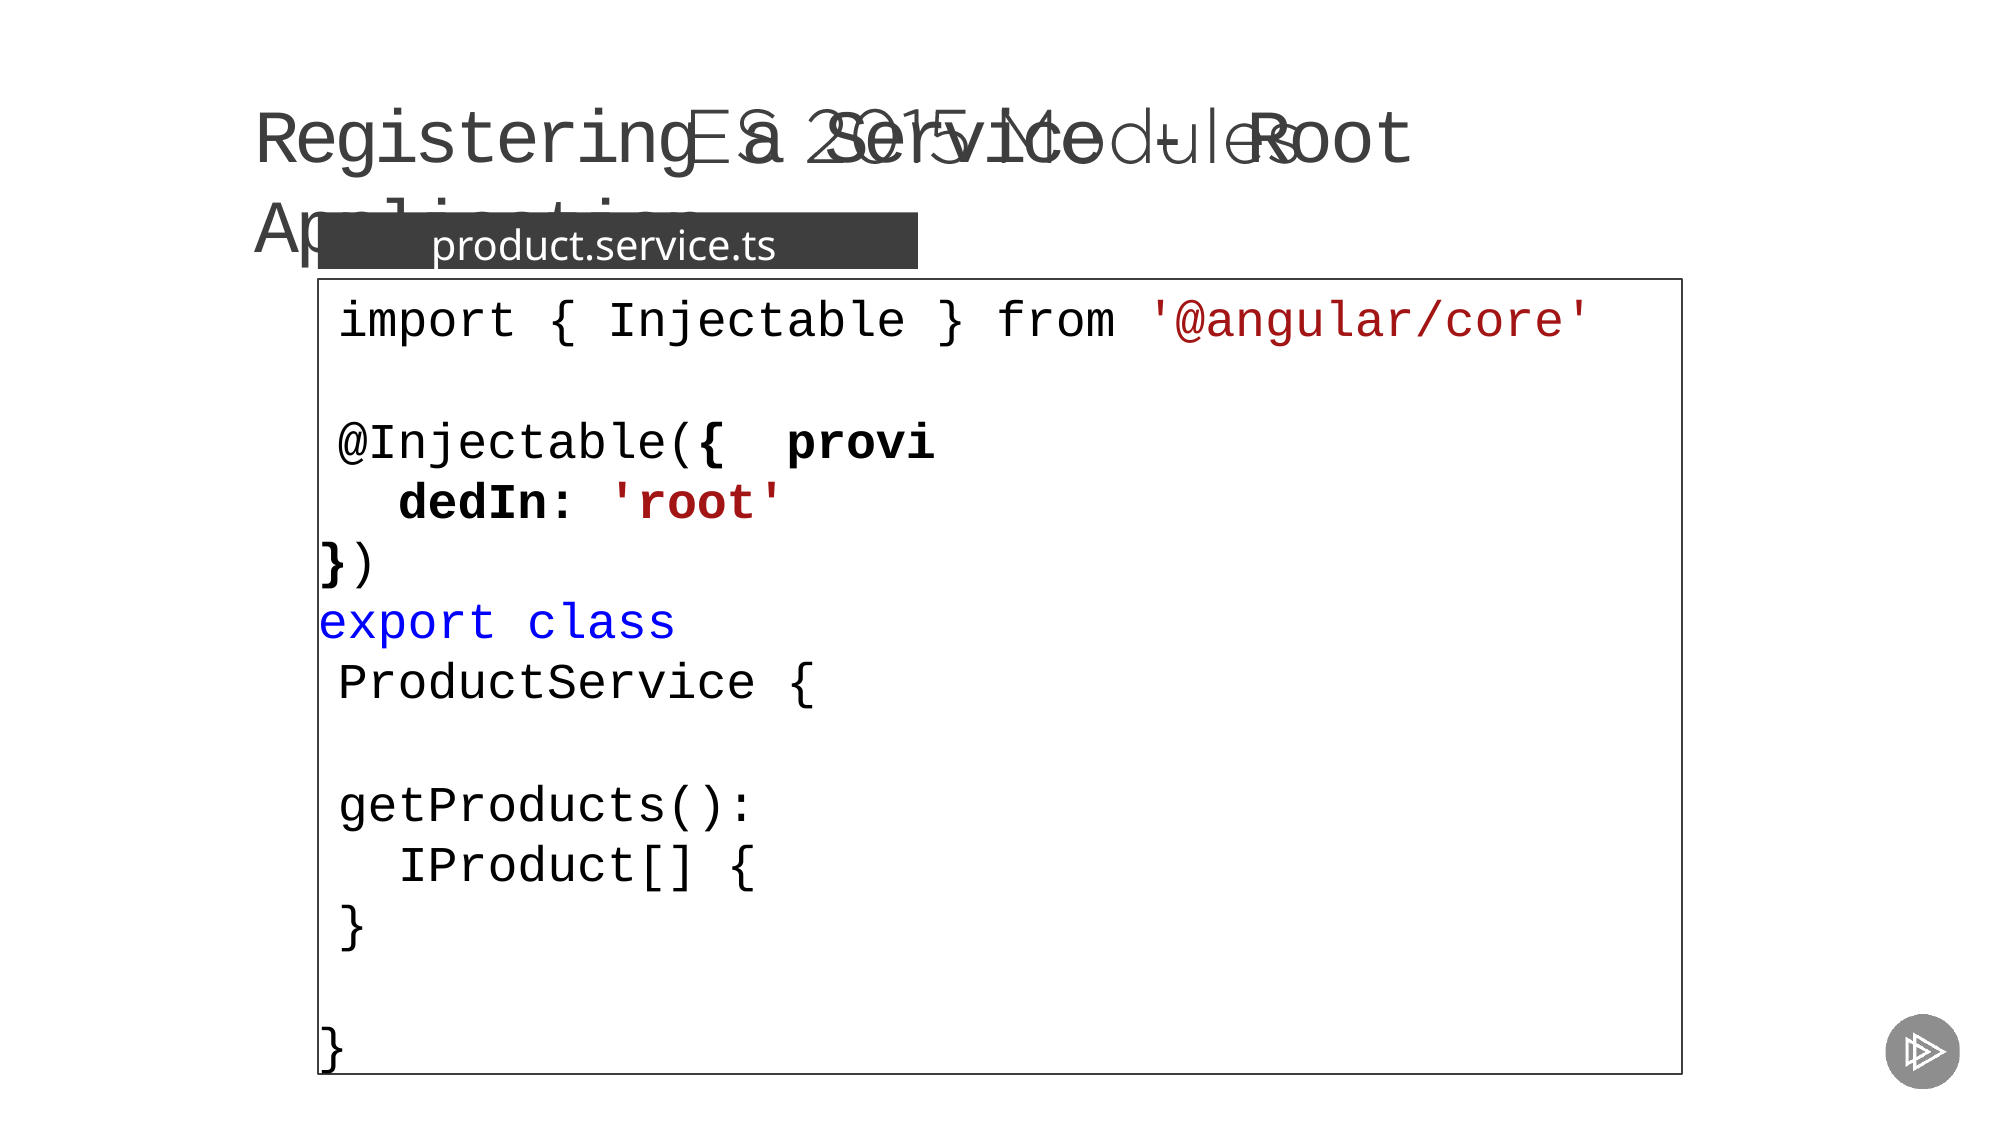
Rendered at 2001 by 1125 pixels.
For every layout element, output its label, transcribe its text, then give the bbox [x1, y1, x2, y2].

text_box product.service.ts [317, 212, 918, 269]
text_box import { Injectable } from '@angular/core' @Injectable({ providedIn: 'root' }) export class ProductService { getProducts(): IProduct[] { } } [317, 278, 1682, 1074]
title Registering a Service - Root Application [252, 85, 1734, 276]
picture [1885, 1014, 1960, 1089]
